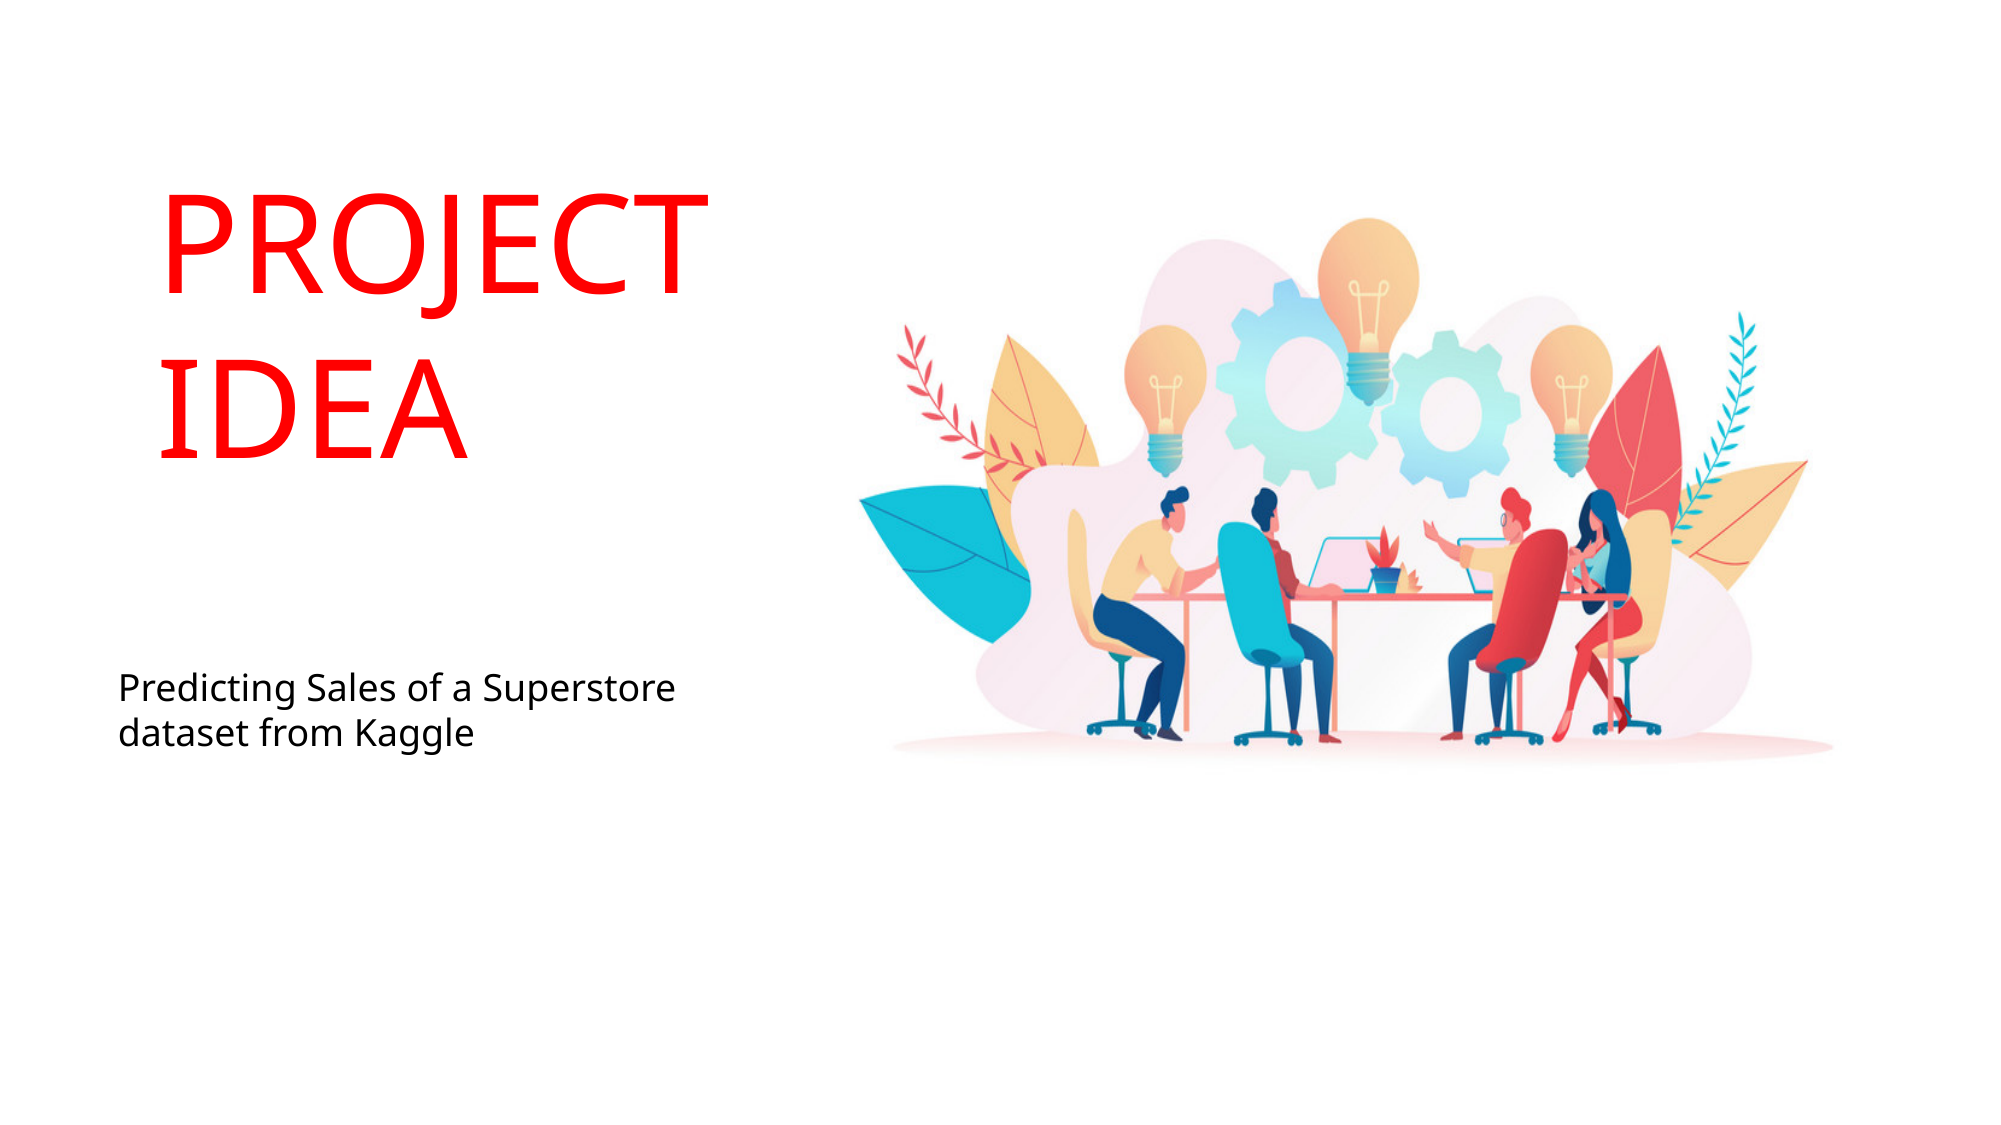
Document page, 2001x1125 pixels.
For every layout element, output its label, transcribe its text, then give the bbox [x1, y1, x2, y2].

text_box Predicting Sales of a Superstore dataset from Kaggle [103, 656, 753, 761]
picture [753, 25, 1983, 924]
text_box PROJECT IDEA [142, 148, 753, 494]
